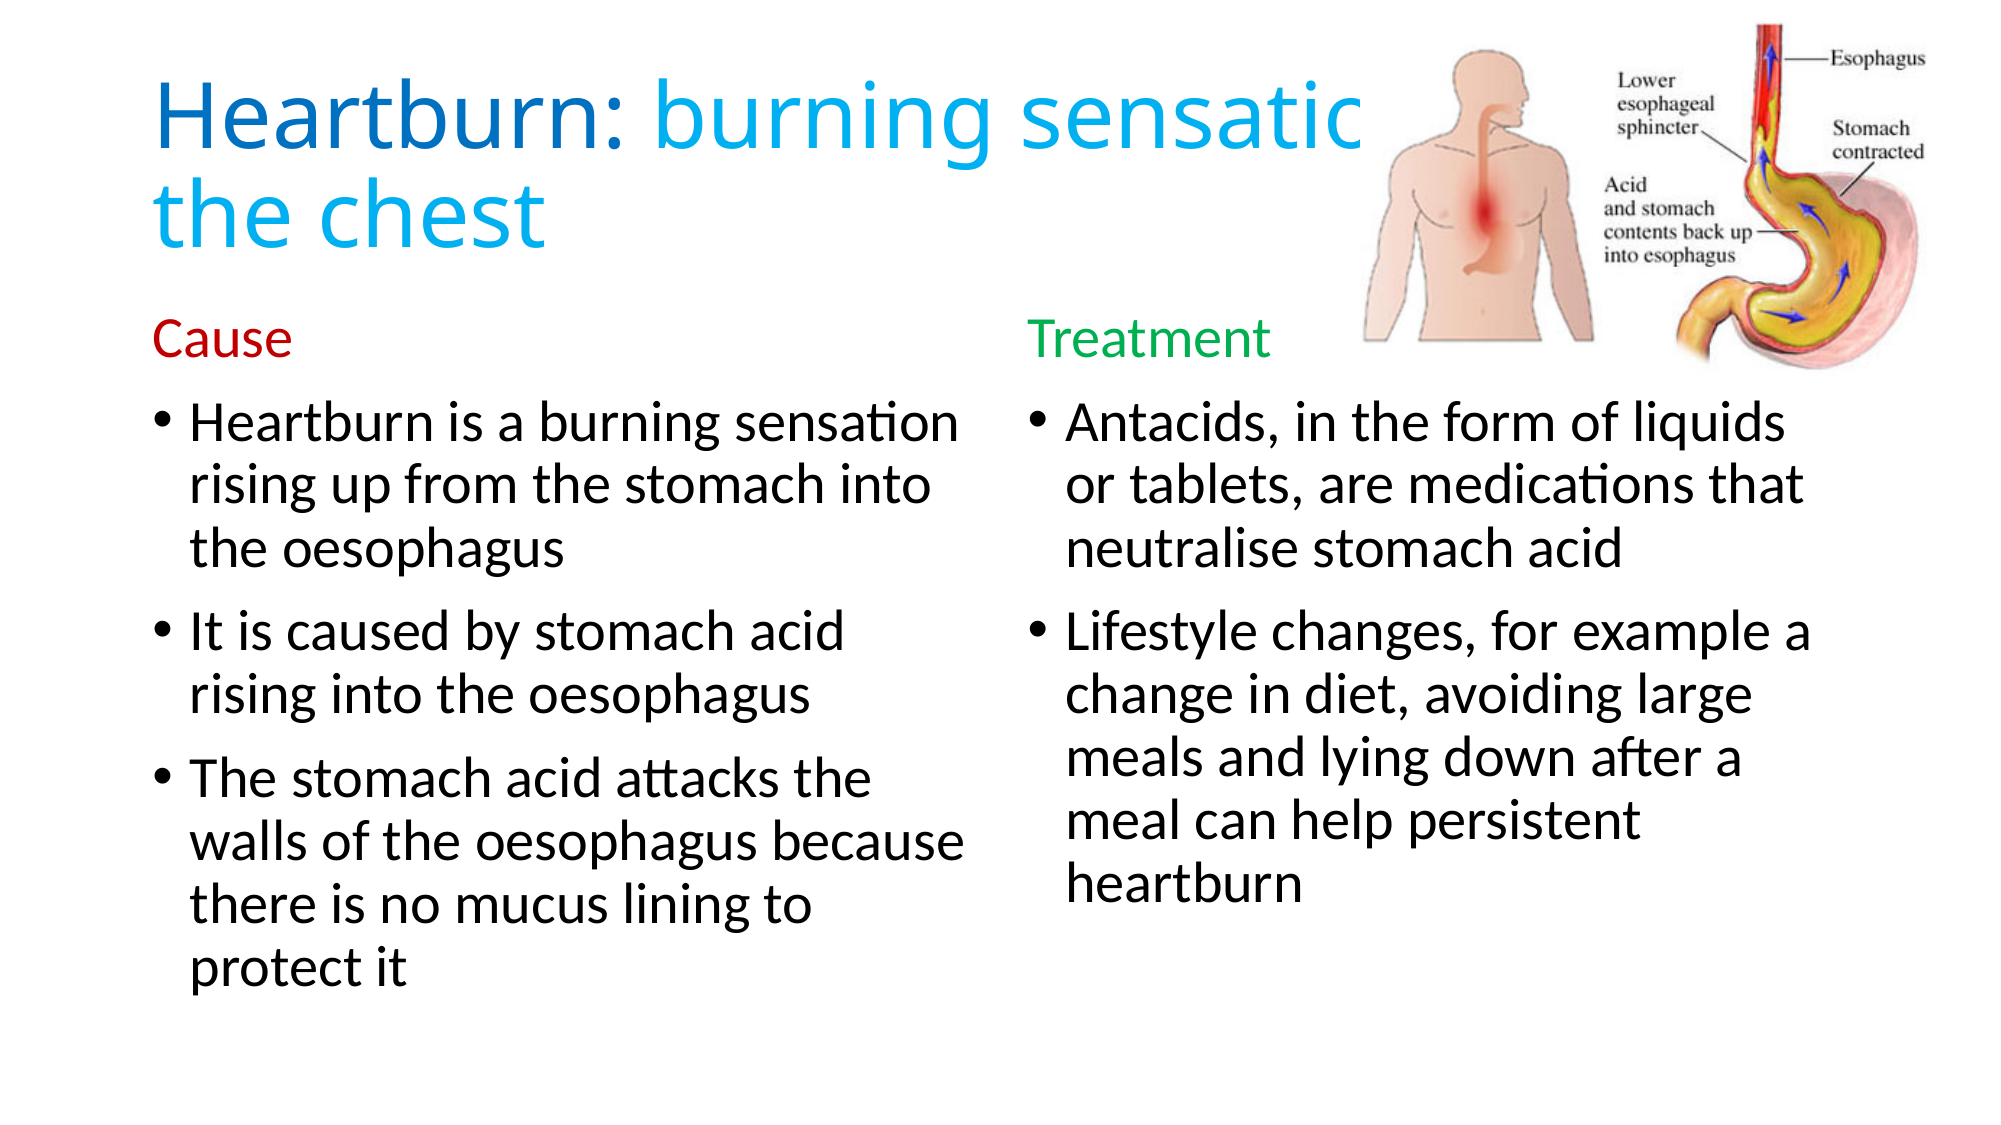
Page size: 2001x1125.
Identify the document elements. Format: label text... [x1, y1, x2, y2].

title Heartburn: burning sensation in the chest [137, 59, 1360, 278]
picture [1360, 21, 1927, 377]
list Cause Heartburn is a burning sensation rising up from the stomach into the oesophagus It is caused by stomach acid rising into the oesophagus The stomach acid attacks the walls of the oesophagus because there is no mucus lining to protect it [137, 299, 988, 1014]
list Treatment Antacids, in the form of liquids or tablets, are medications that neutralise stomach acid Lifestyle changes, for example a change in diet, avoiding large meals and lying down after a meal can help persistent heartburn [1012, 299, 1863, 1014]
